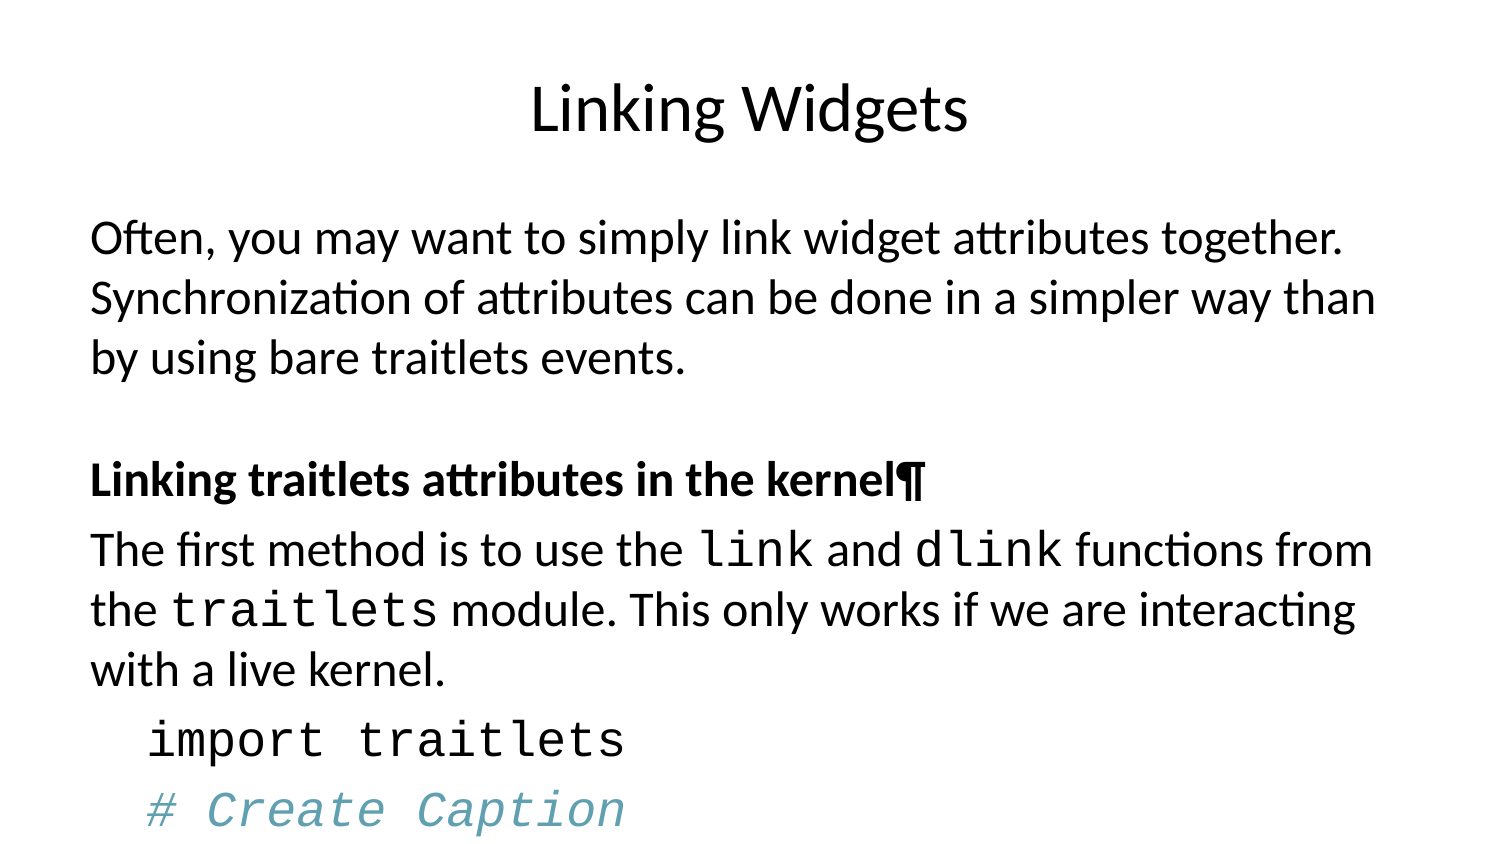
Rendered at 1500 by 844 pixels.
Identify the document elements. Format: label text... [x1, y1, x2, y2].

list Often, you may want to simply link widget attributes together. Synchronization of attributes can be done in a simpler way than by using bare traitlets events. Linking traitlets attributes in the kernel¶ The first method is to use the link and dlink functions from the traitlets module. This only works if we are interacting with a live kernel. import traitlets # Create Caption caption = widgets.Label(value = 'The values of slider1 and slider2 are synchronized') # Create IntSliders slider1 = widgets.IntSlider(description='Slider 1') slider2 = widgets.IntSlider(description='Slider 2') # Use trailets to link l = traitlets.link((slider1, 'value'), (slider2, 'value')) # Display! display(caption, slider1, slider2) # Create Caption caption = widgets.Label(value='Changes in source values are reflected in target1') # Create Sliders source = widgets.IntSlider(description='Source') target1 = widgets.IntSlider(description='Target 1') # Use dlink dl = traitlets.dlink((source, 'value'), (target1, 'value')) display(caption, source, target1) Function traitlets.link and traitlets.dlink return a Link or DLink object. The link can be broken by calling the unlink method. # May get an error depending on order of cells being run! l.unlink() dl.unlink() Registering callbacks to trait changes in the kernel Since attributes of widgets on the Python side are traitlets, you can register handlers to the change events whenever the model gets updates from the front-end. The handler passed to observe will be called with one change argument. The change object holds at least a type key and a name key, corresponding respectively to the type of notification and the name of the attribute that triggered the notification. Other keys may be passed depending on the value of type. In the case where type is change, we also have the following keys: * owner : the HasTraits instance * old : the old value of the modified trait attribute * new : the new value of the modified trait attribute * name : the name of the modified trait attribute. caption = widgets.Label(value='The values of range1 and range2 are synchronized') slider = widgets.IntSlider(min=-5, max=5, value=1, description='Slider') def handle_slider_change(change): caption.value = 'The slider value is ' + ( 'negative' if change.new < 0 else 'nonnegative' ) slider.observe(handle_slider_change, names='value') display(caption, slider) Linking widgets attributes from the client side When synchronizing traitlets attributes, you may experience a lag because of the latency due to the roundtrip to the server side. You can also directly link widget attributes in the browser using the link widgets, in either a unidirectional or a bidirectional fashion. Javascript links persist when embedding widgets in html web pages without a kernel. # NO LAG VERSION caption = widgets.Label(value = 'The values of range1 and range2 are synchronized') range1 = widgets.IntSlider(description='Range 1') range2 = widgets.IntSlider(description='Range 2') l = widgets.jslink((range1, 'value'), (range2, 'value')) display(caption, range1, range2) # NO LAG VERSION caption = widgets.Label(value = 'Changes in source_range values are reflected in target_range') source_range = widgets.IntSlider(description='Source range') target_range = widgets.IntSlider(description='Target range') dl = widgets.jsdlink((source_range, 'value'), (target_range, 'value')) display(caption, source_range, target_range) Function widgets.jslink returns a Link widget. The link can be broken by calling the unlink method. l.unlink() dl.unlink() The difference between linking in the kernel and linking in the client Linking in the kernel means linking via python. If two sliders are linked in the kernel, when one slider is changed the browser sends a message to the kernel (python in this case) updating the changed slider, the link widget in the kernel then propagates the change to the other slider object in the kernel, and then the other slider’s kernel object sends a message to the browser to update the other slider’s views in the browser. If the kernel is not running (as in a static web page), then the controls will not be linked. Linking using jslink (i.e., on the browser side) means contructing the link in Javascript. When one slider is changed, Javascript running in the browser changes the value of the other slider in the browser, without needing to communicate with the kernel at all. If the sliders are attached to kernel objects, each slider will update their kernel-side objects independently. To see the difference between the two, go to the ipywidgets documentation and try out the sliders near the bottom. The ones linked in the kernel with link and dlink are no longer linked, but the ones linked in the browser with jslink and jsdlink are still linked. Continuous updates Some widgets offer a choice with their continuous_update attribute between continually updating values or only updating values when a user submits the value (for example, by pressing Enter or navigating away from the control). In the next example, we see the “Delayed” controls only transmit their value after the user finishes dragging the slider or submitting the textbox. The “Continuous” controls continually transmit their values as they are changed. Try typing a two-digit number into each of the text boxes, or dragging each of the sliders, to see the difference. import traitlets a = widgets.IntSlider(description="Delayed", continuous_update=False) b = widgets.IntText(description="Delayed", continuous_update=False) c = widgets.IntSlider(description="Continuous", continuous_update=True) d = widgets.IntText(description="Continuous", continuous_update=True) traitlets.link((a, 'value'), (b, 'value')) traitlets.link((a, 'value'), (c, 'value')) traitlets.link((a, 'value'), (d, 'value')) widgets.VBox([a,b,c,d]) Sliders, Text, and Textarea controls default to continuous_update=True. IntText and other text boxes for entering integer or float numbers default to continuous_update=False (since often you’ll want to type an entire number before submitting the value by pressing enter or navigating out of the box). [75, 196, 1425, 754]
title Linking Widgets [75, 33, 1425, 175]
